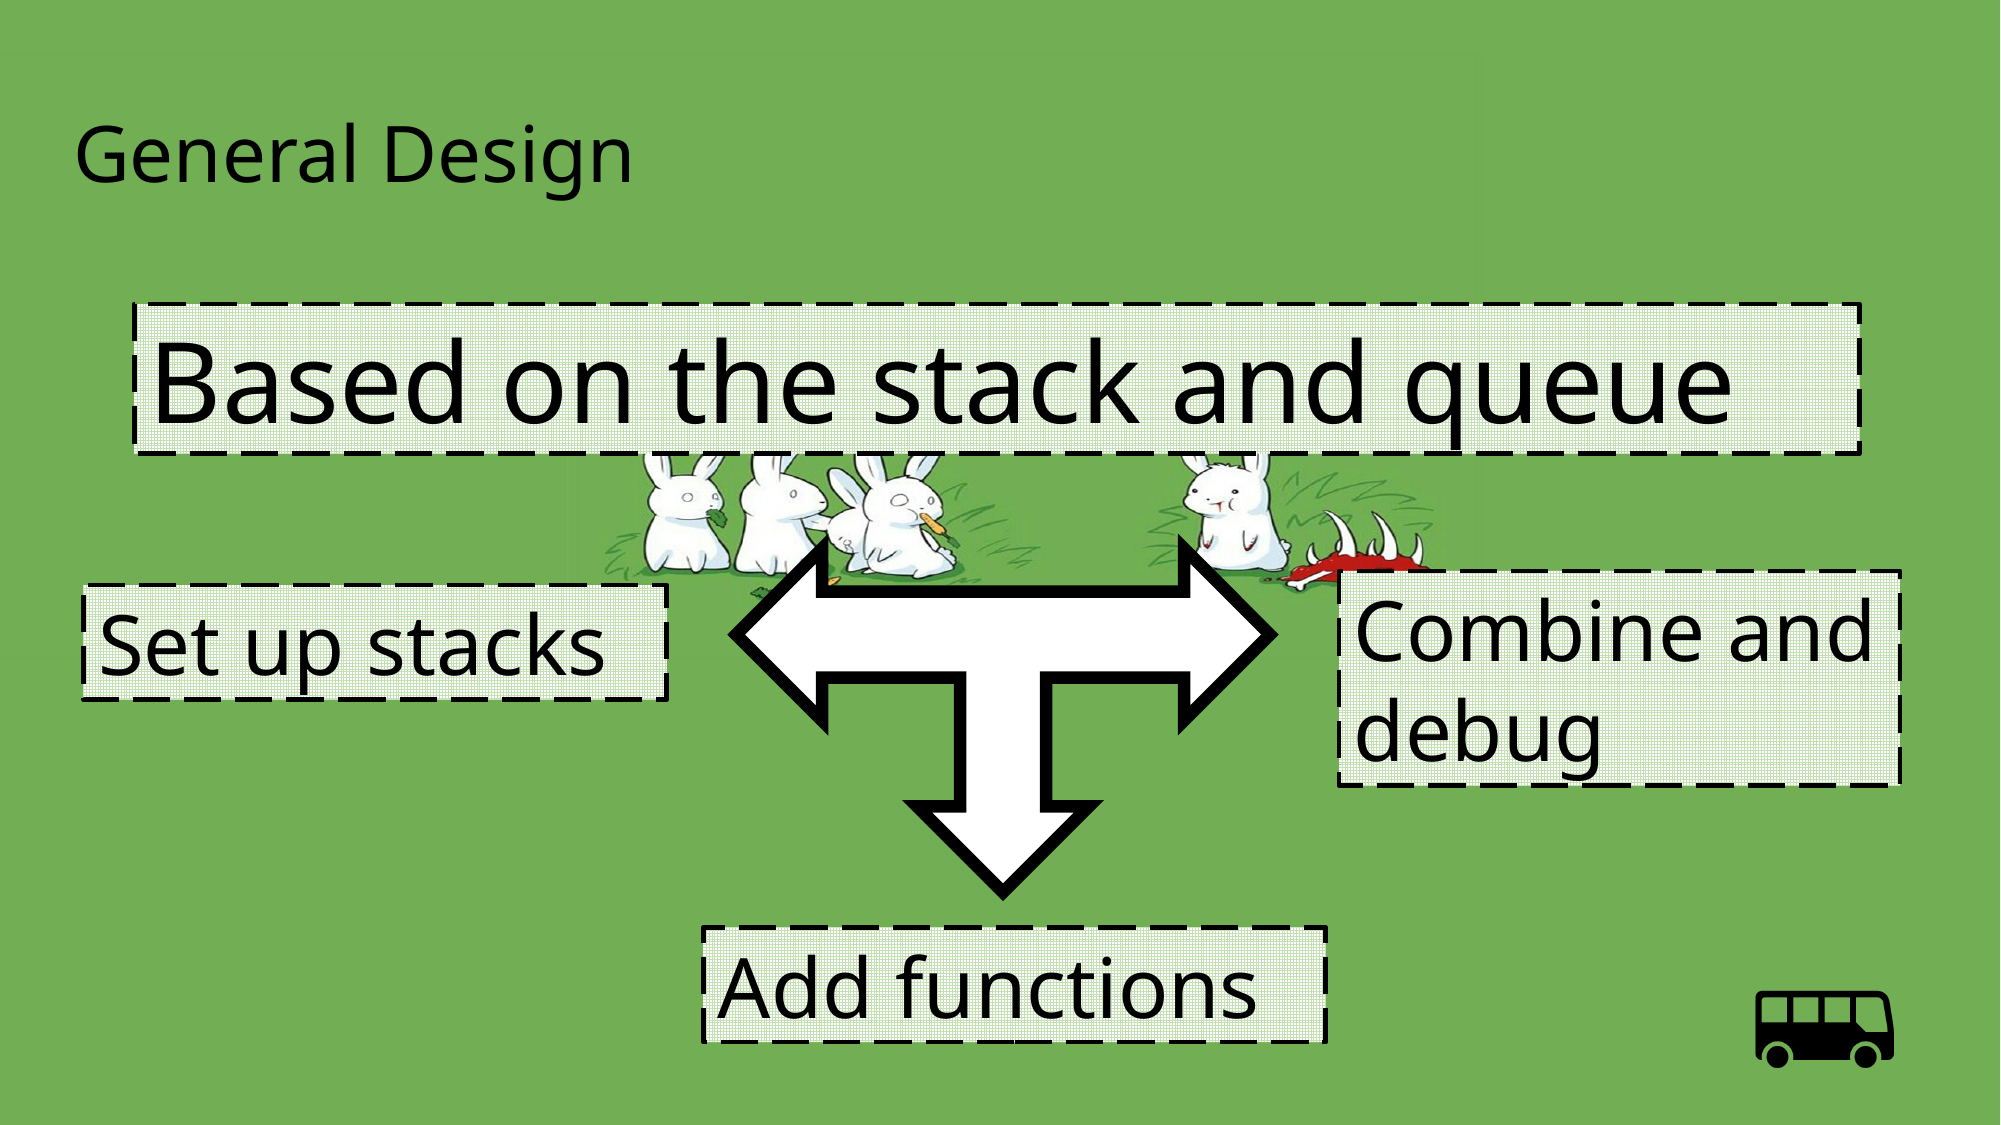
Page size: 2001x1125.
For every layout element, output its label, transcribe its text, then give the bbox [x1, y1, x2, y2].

picture [0, 0, 2001, 1125]
title General Design [58, 106, 1758, 264]
text_box Combine and debug [1339, 570, 1900, 786]
text_box Based on the stack and queue [134, 304, 1860, 454]
text_box Add functions [703, 927, 1326, 1043]
text_box [734, 546, 1272, 894]
text_box Set up stacks [83, 585, 667, 700]
